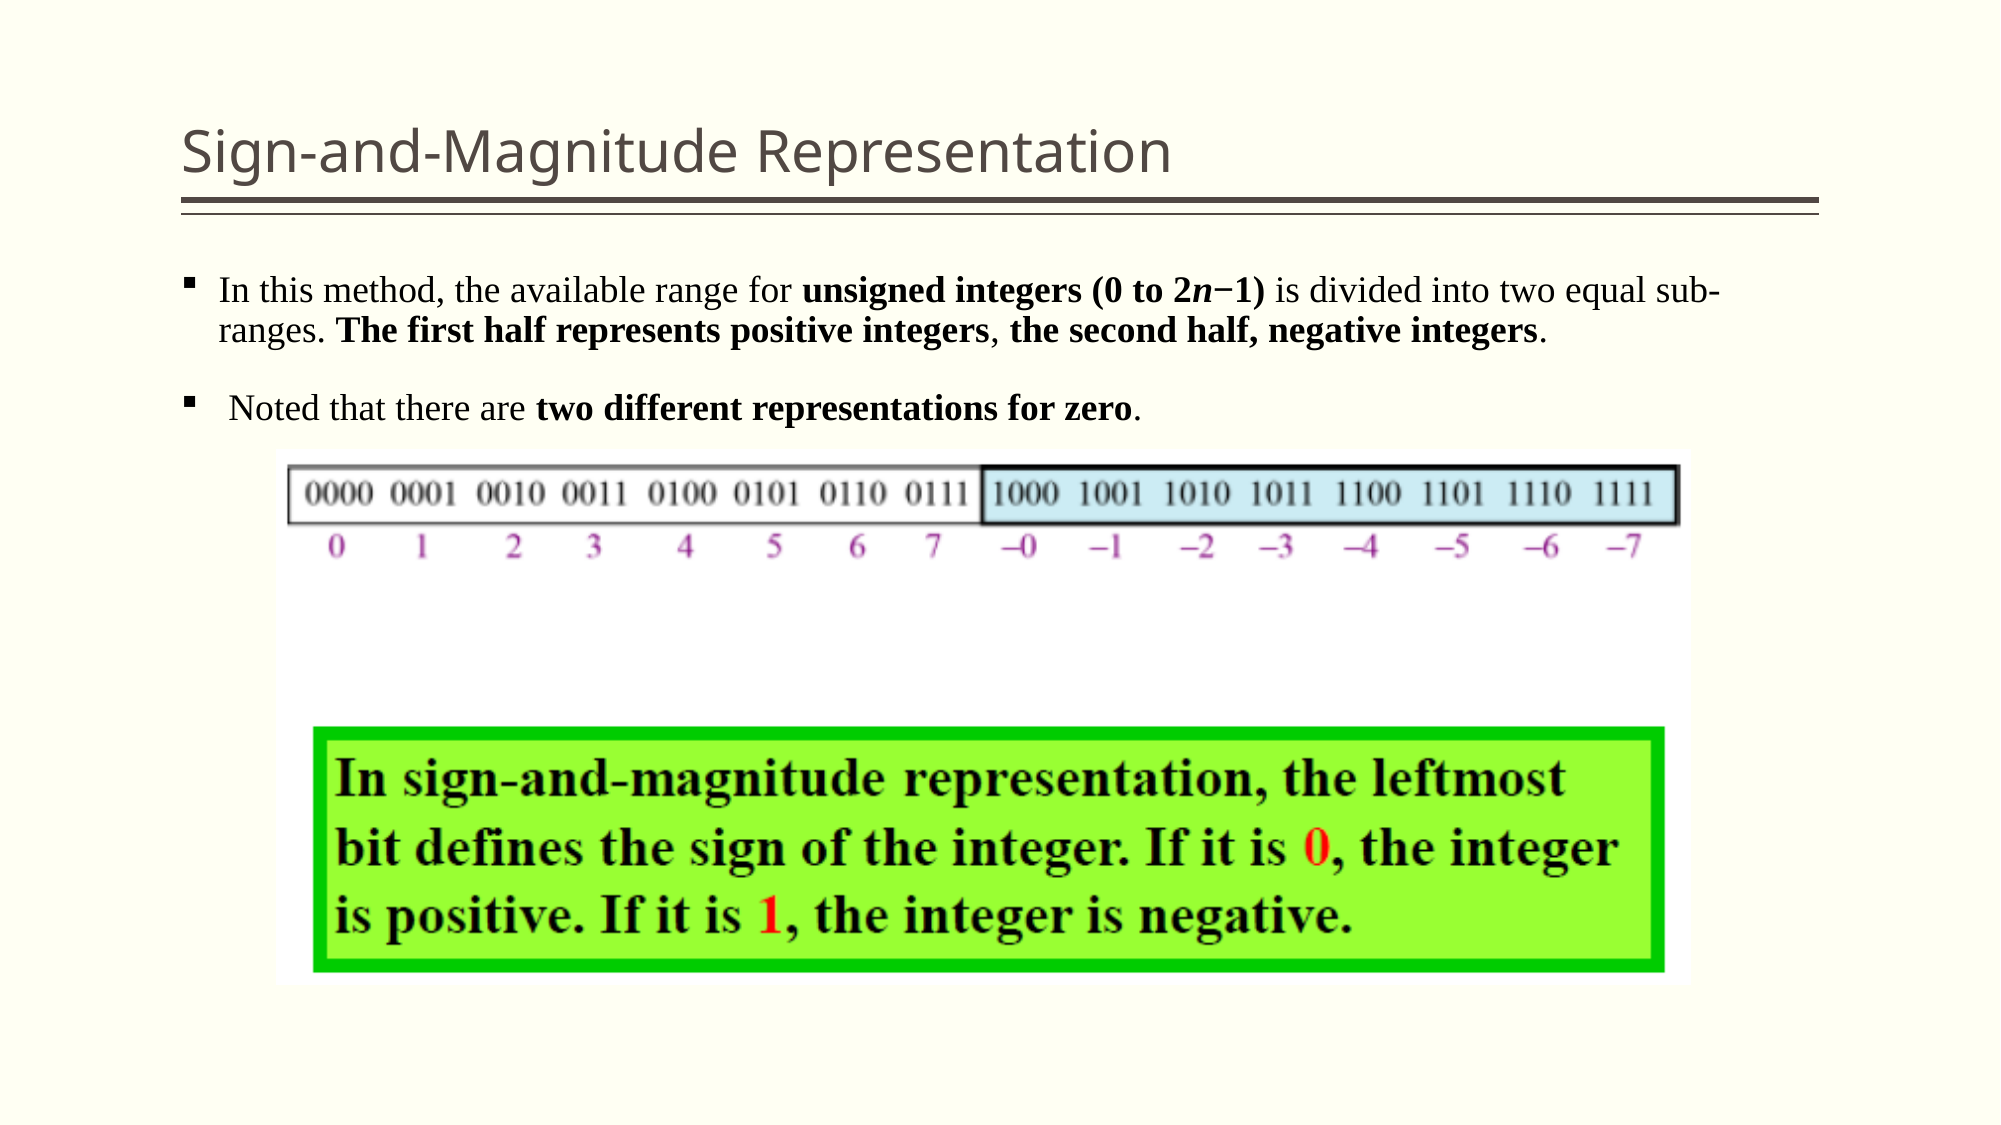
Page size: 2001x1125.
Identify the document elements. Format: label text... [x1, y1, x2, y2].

title Sign-and-Magnitude Representation [181, 12, 1819, 193]
list In this method, the available range for unsigned integers (0 to 2n−1) is divided into two equal sub-ranges. The first half represents positive integers, the second half, negative integers. Noted that there are two different representations for zero. [181, 262, 1819, 466]
picture [276, 449, 1691, 985]
